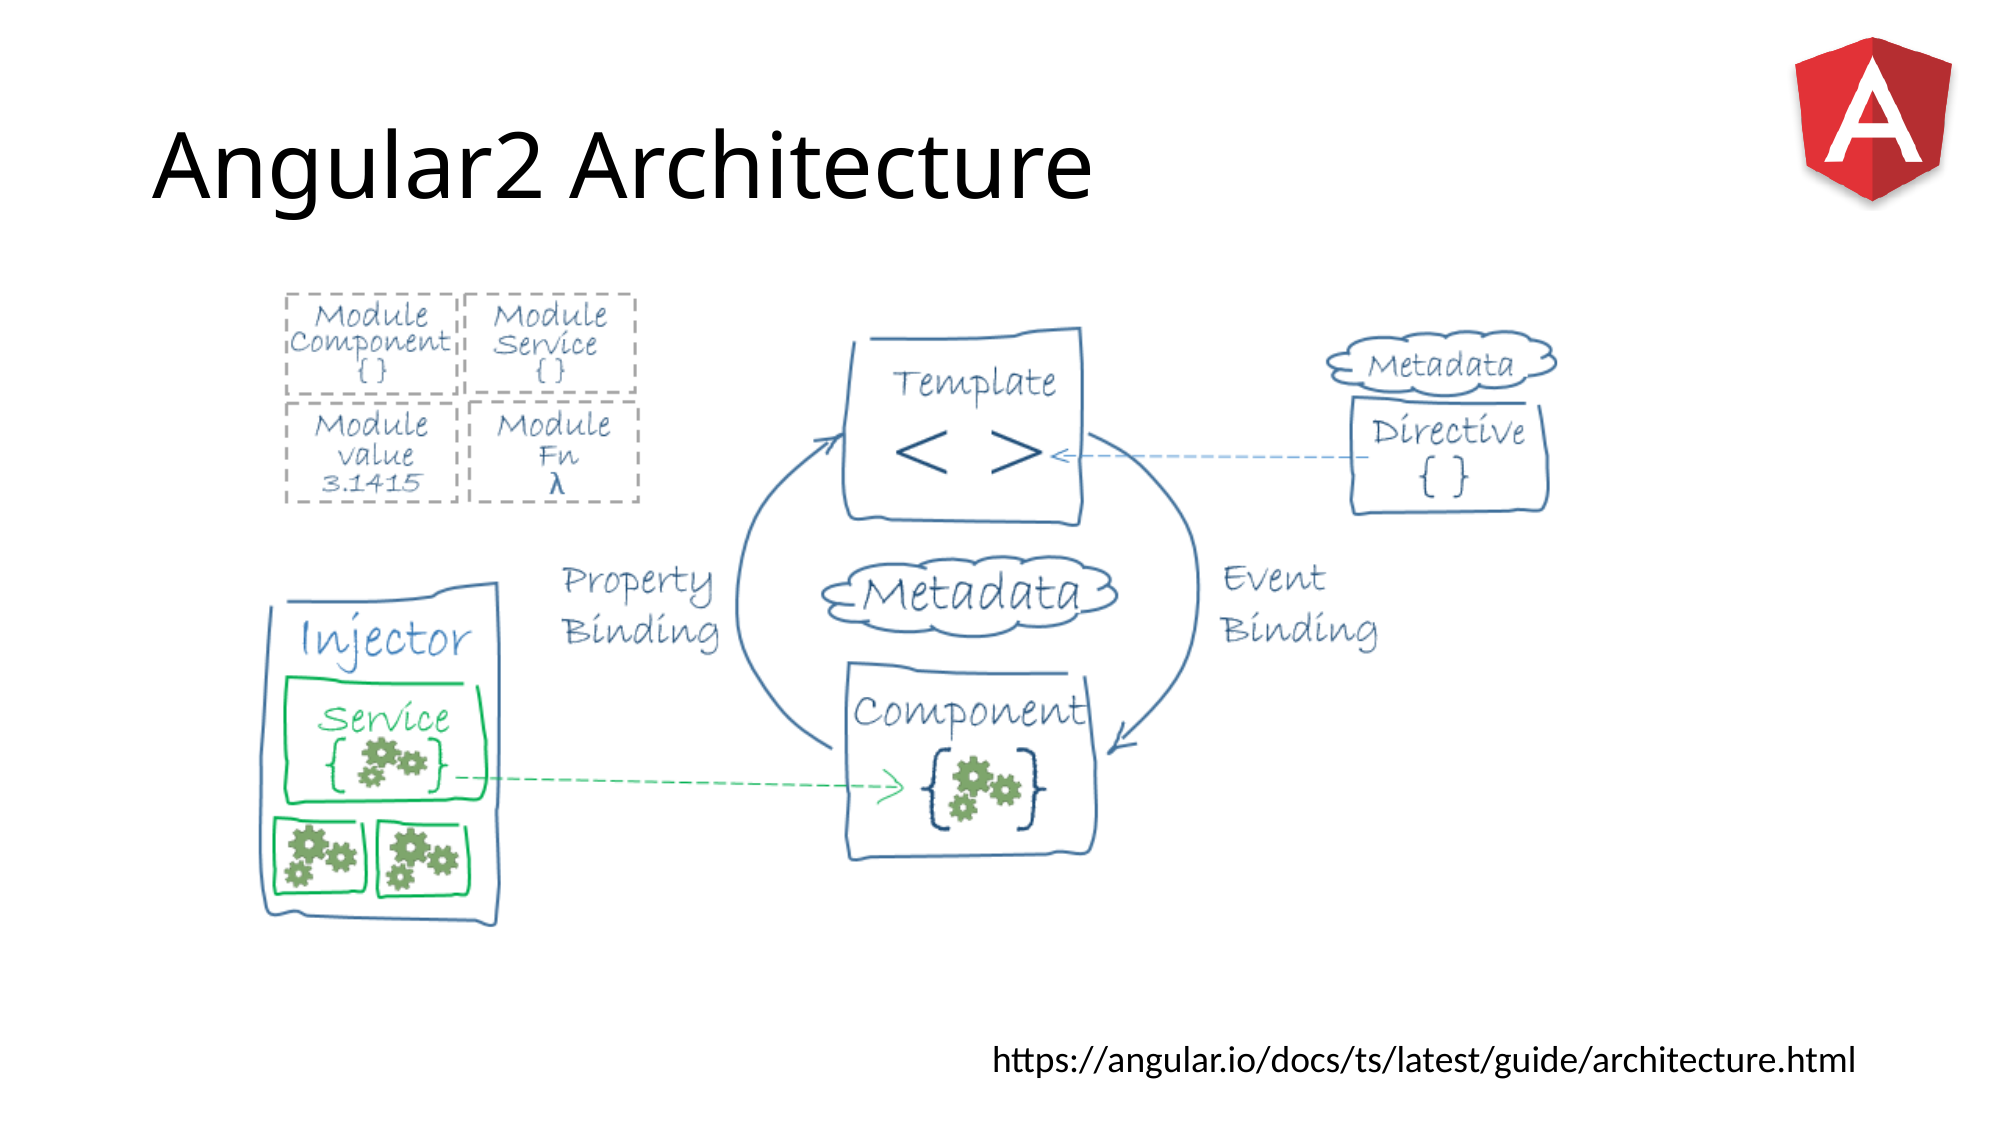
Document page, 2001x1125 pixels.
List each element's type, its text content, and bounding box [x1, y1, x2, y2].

picture [254, 277, 1564, 943]
text_box https://angular.io/docs/ts/latest/guide/architecture.html [977, 1027, 2000, 1087]
picture [1787, 25, 1959, 211]
title Angular2 Architecture [137, 59, 1863, 278]
